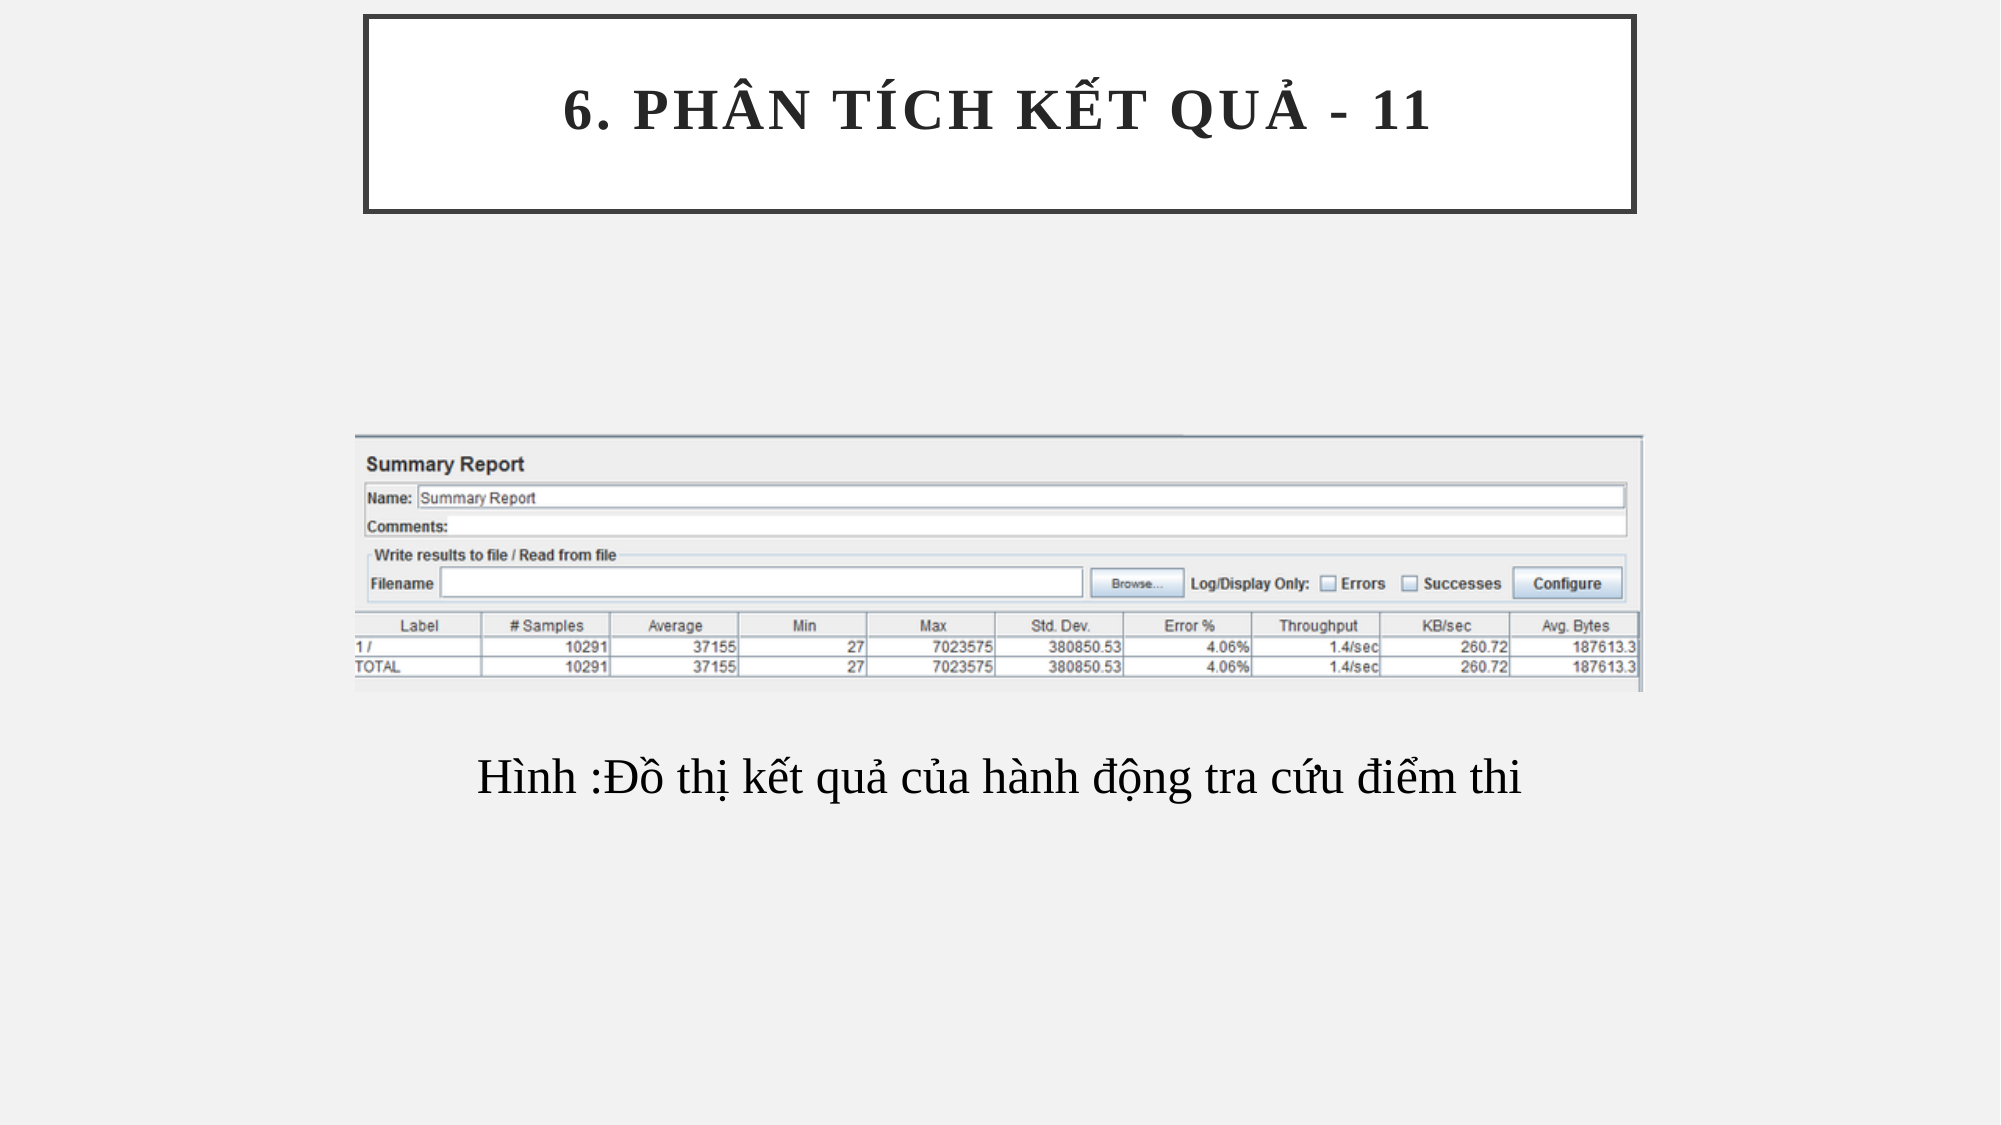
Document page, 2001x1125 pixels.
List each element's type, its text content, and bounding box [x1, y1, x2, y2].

picture [355, 433, 1645, 692]
text_box Hình :Đồ thị kết quả của hành động tra cứu điểm thi [394, 736, 1606, 991]
title 6. Phân tích kết quả - 11 [363, 14, 1637, 214]
